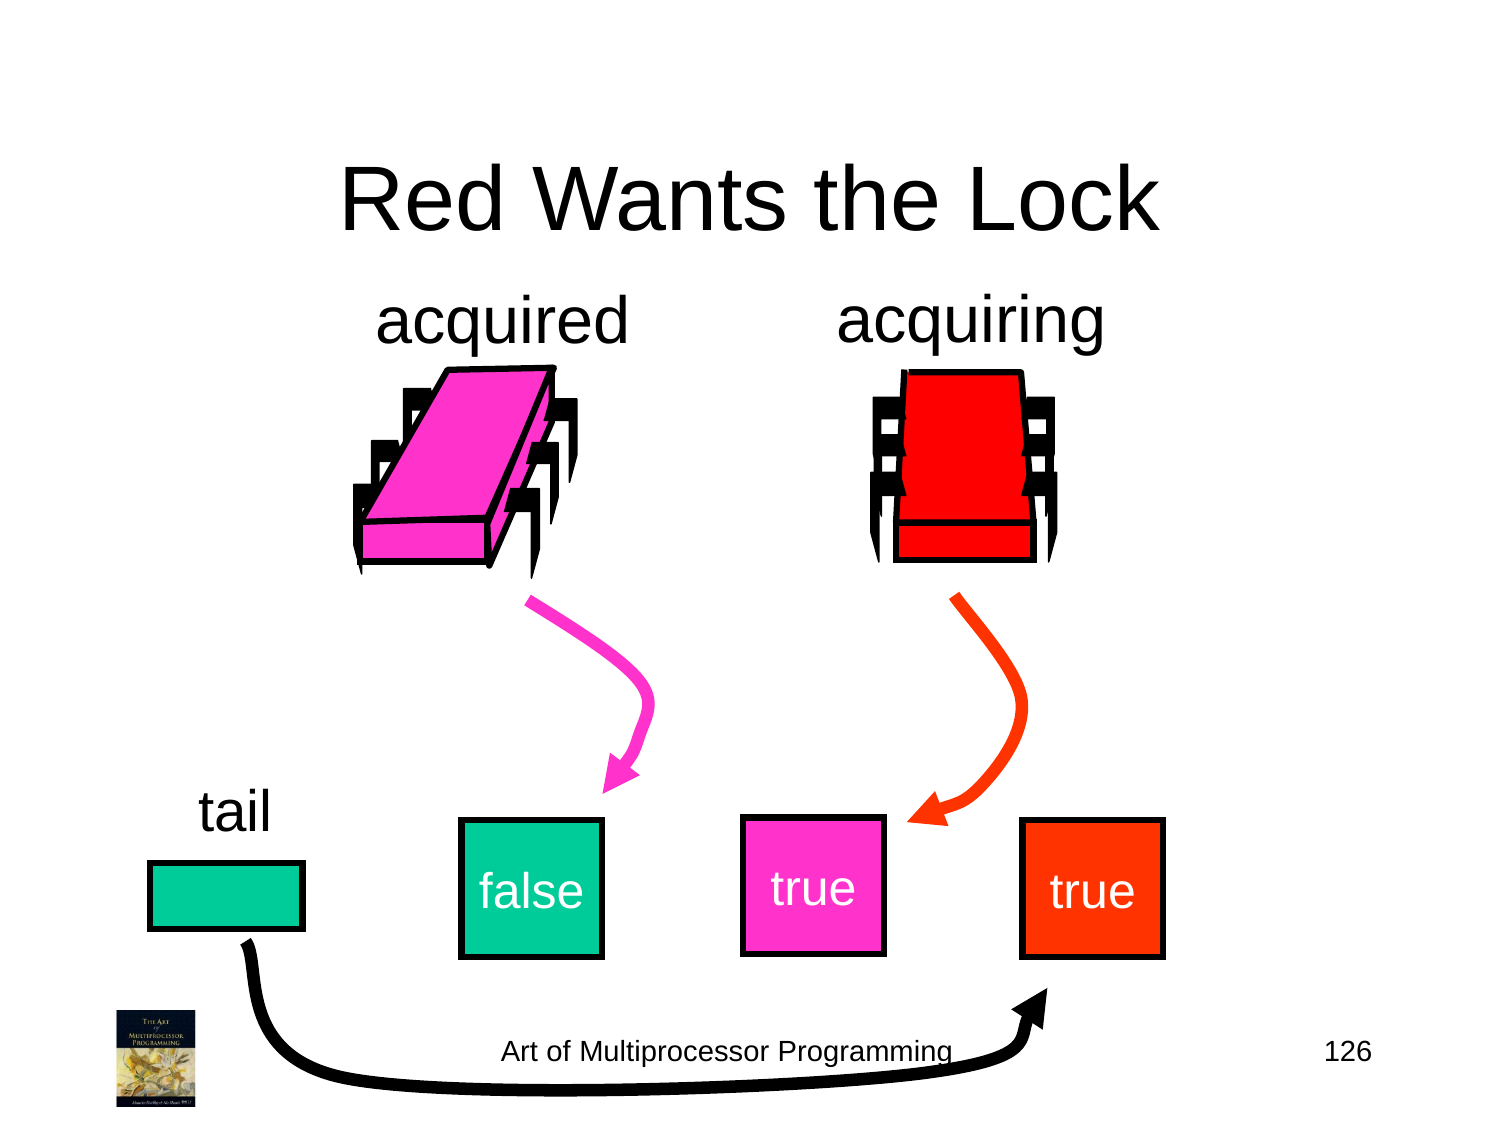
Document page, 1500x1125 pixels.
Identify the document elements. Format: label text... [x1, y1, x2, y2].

footer Art of Multiprocessor Programming [433, 1036, 1022, 1101]
text_box [245, 941, 1048, 1091]
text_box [353, 269, 651, 579]
text_box true [743, 817, 884, 955]
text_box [817, 267, 1126, 563]
text_box true [1022, 819, 1163, 957]
text_box false [461, 819, 603, 957]
text_box tail [183, 765, 288, 851]
slide_number 126 [1074, 1024, 1388, 1101]
picture [107, 1010, 204, 1107]
text_box [906, 595, 1022, 824]
title Red Wants the Lock [112, 99, 1388, 288]
text_box [149, 863, 303, 929]
text_box [527, 599, 649, 794]
